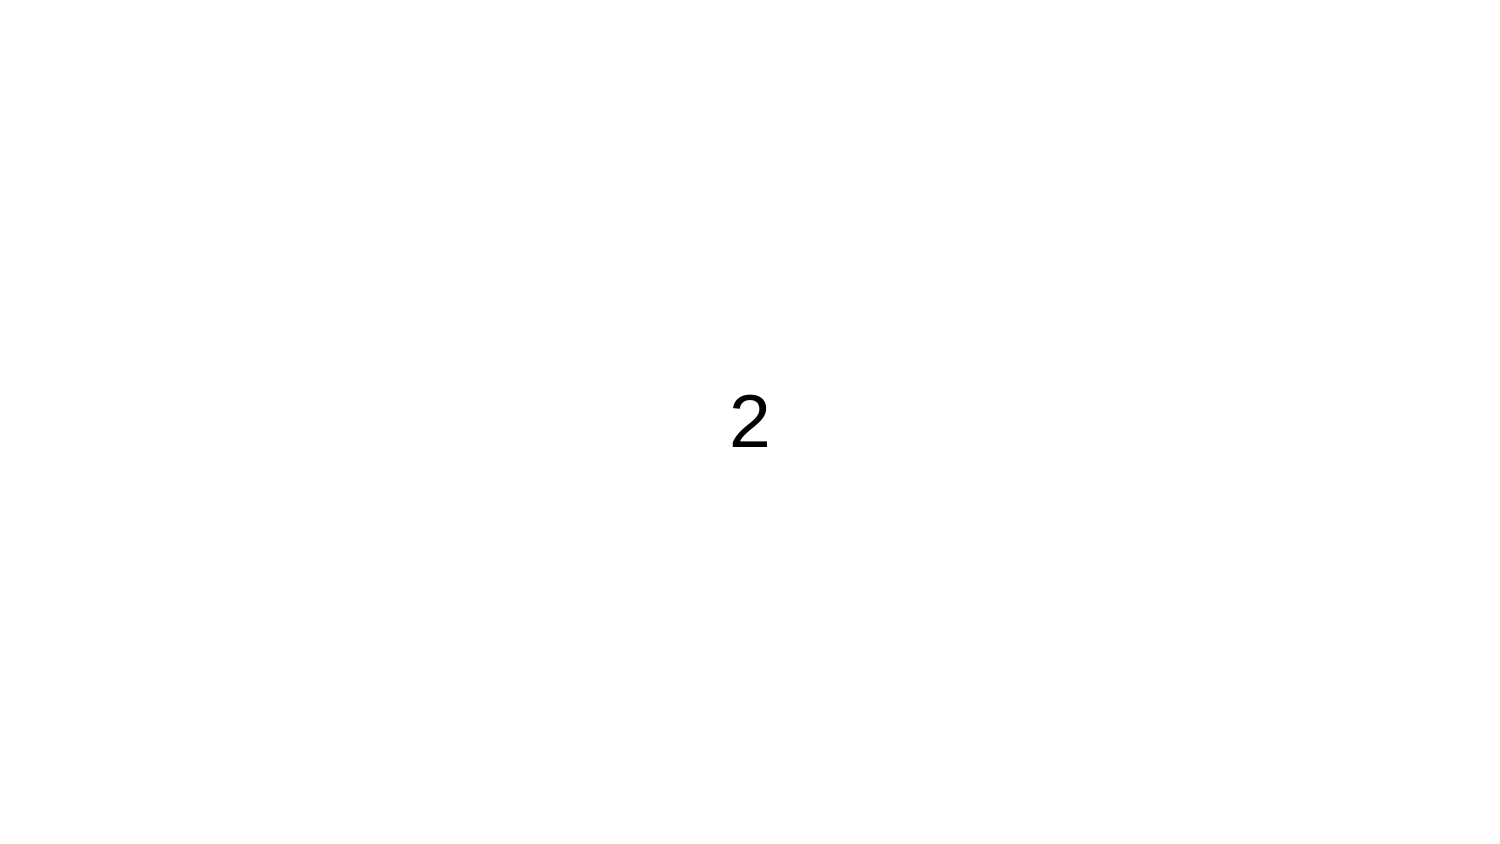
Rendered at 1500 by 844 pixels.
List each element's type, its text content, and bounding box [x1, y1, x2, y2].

title 2 [51, 352, 1449, 491]
